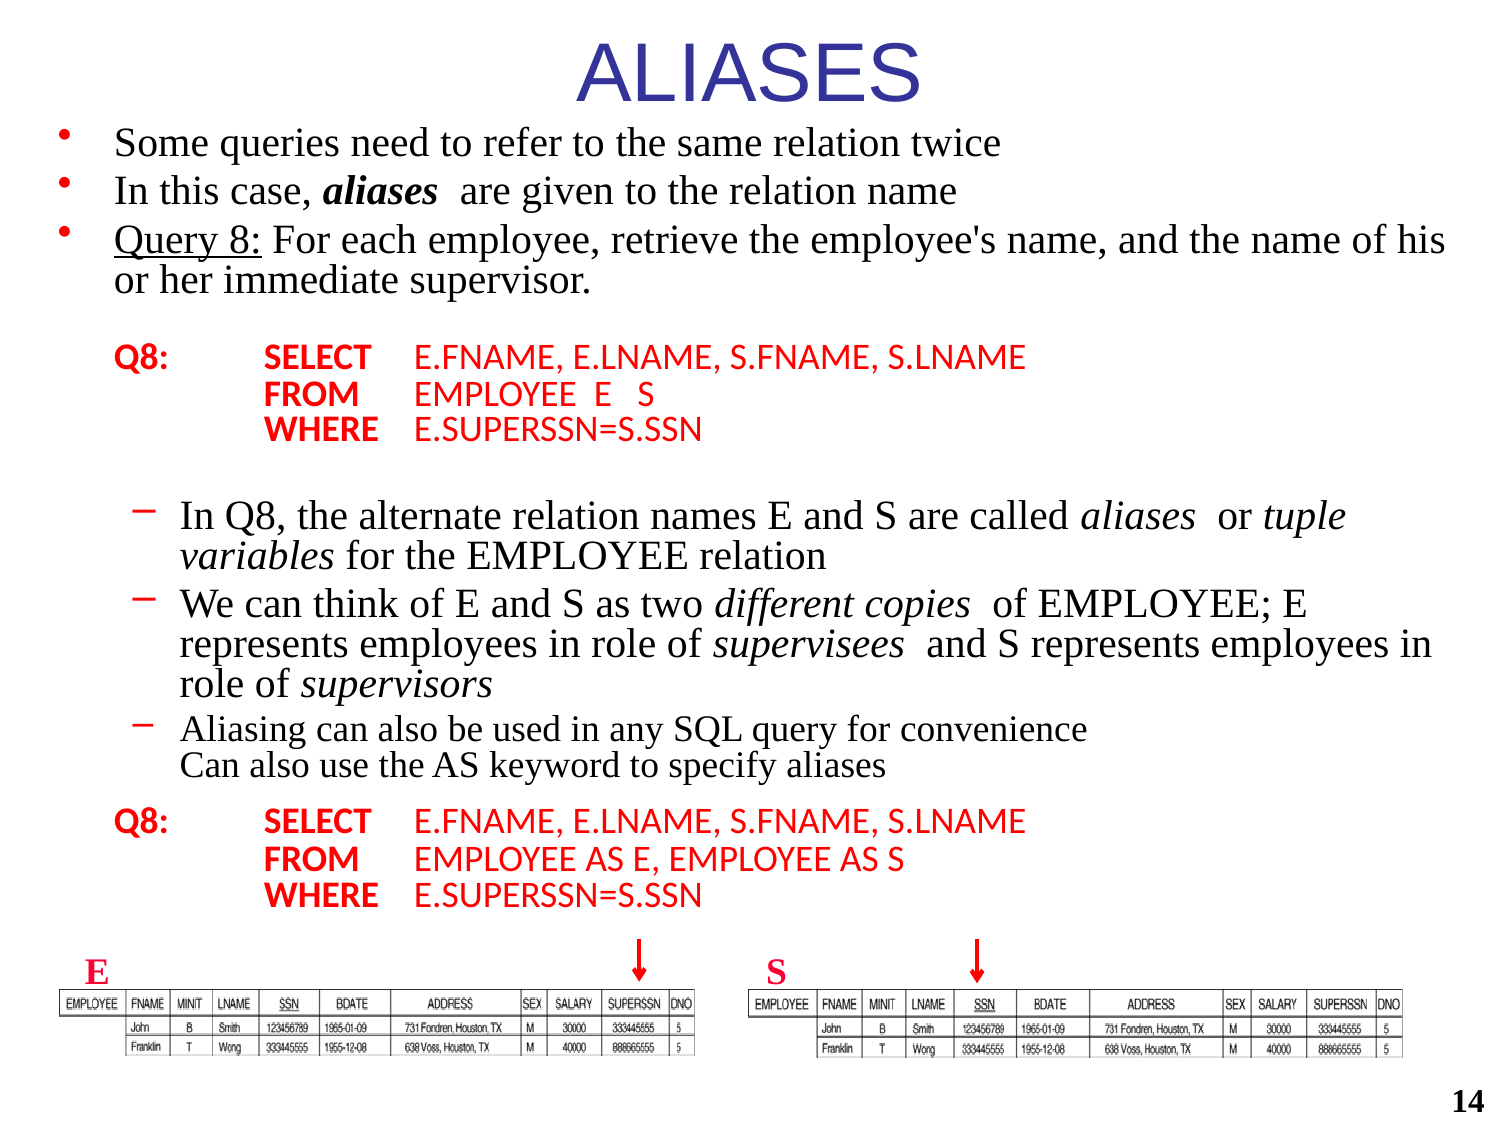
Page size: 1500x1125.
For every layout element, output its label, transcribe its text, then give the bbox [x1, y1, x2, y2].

picture [746, 988, 1404, 1058]
text_box S [751, 939, 802, 987]
text_box E [70, 939, 126, 987]
title ALIASES [112, 10, 1388, 107]
list Some queries need to refer to the same relation twice In this case, aliases are given to the relation name Query 8: For each employee, retrieve the employee's name, and the name of his or her immediate supervisor. Q8: SELECT E.FNAME, E.LNAME, S.FNAME, S.LNAME FROM EMPLOYEE E S WHERE E.SUPERSSN=S.SSN In Q8, the alternate relation names E and S are called aliases or tuple variables for the EMPLOYEE relation We can think of E and S as two different copies of EMPLOYEE; E represents employees in role of supervisees and S represents employees in role of supervisors Aliasing can also be used in any SQL query for convenience Can also use the AS keyword to specify aliases Q8: SELECT E.FNAME, E.LNAME, S.FNAME, S.LNAME FROM EMPLOYEE AS E, EMPLOYEE AS S WHERE E.SUPERSSN=S.SSN [42, 117, 1481, 927]
picture [58, 988, 695, 1056]
slide_number 14 [1223, 1072, 1500, 1125]
